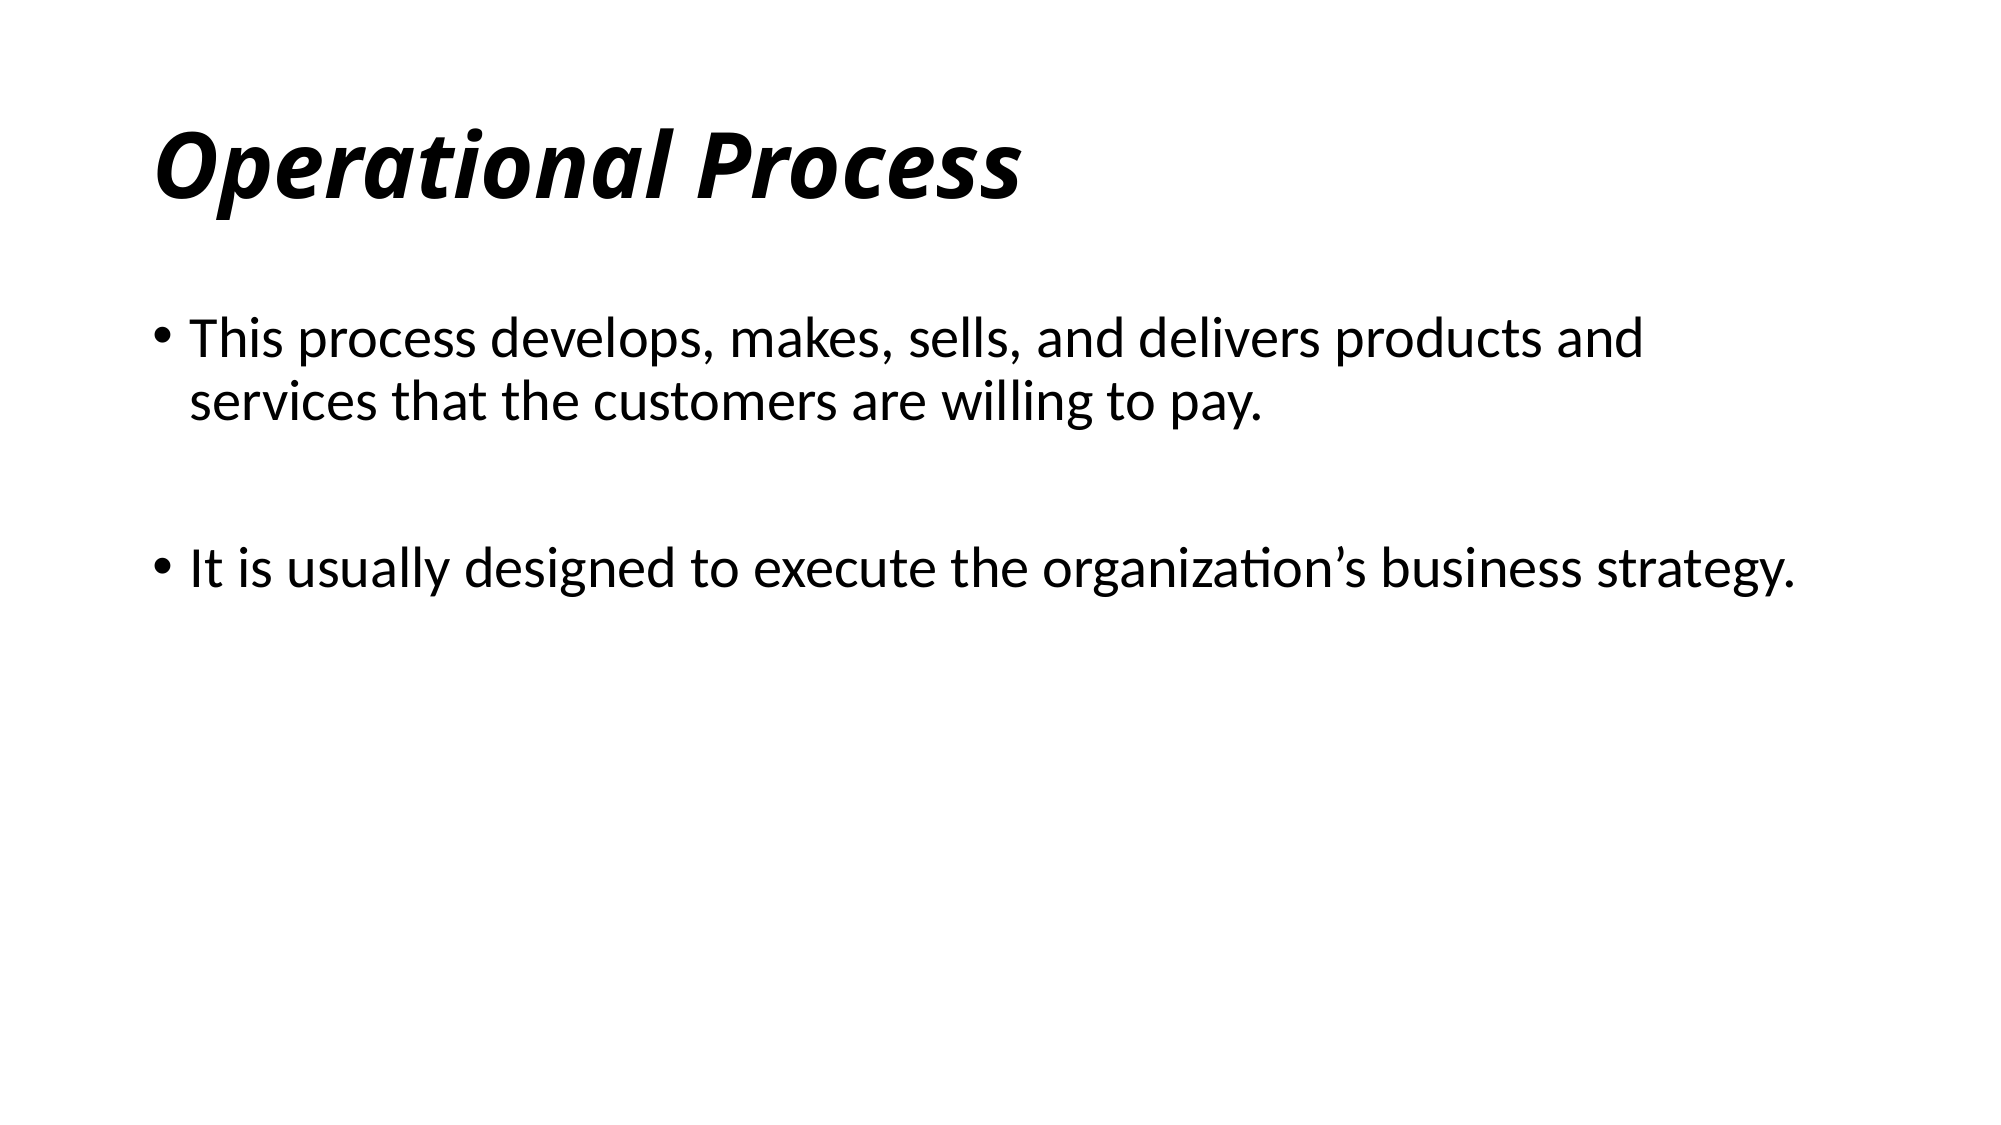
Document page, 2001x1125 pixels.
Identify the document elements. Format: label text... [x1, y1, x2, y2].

list This process develops, makes, sells, and delivers products and services that the customers are willing to pay. It is usually designed to execute the organization’s business strategy. [137, 299, 1863, 1050]
title Operational Process [137, 59, 1863, 278]
